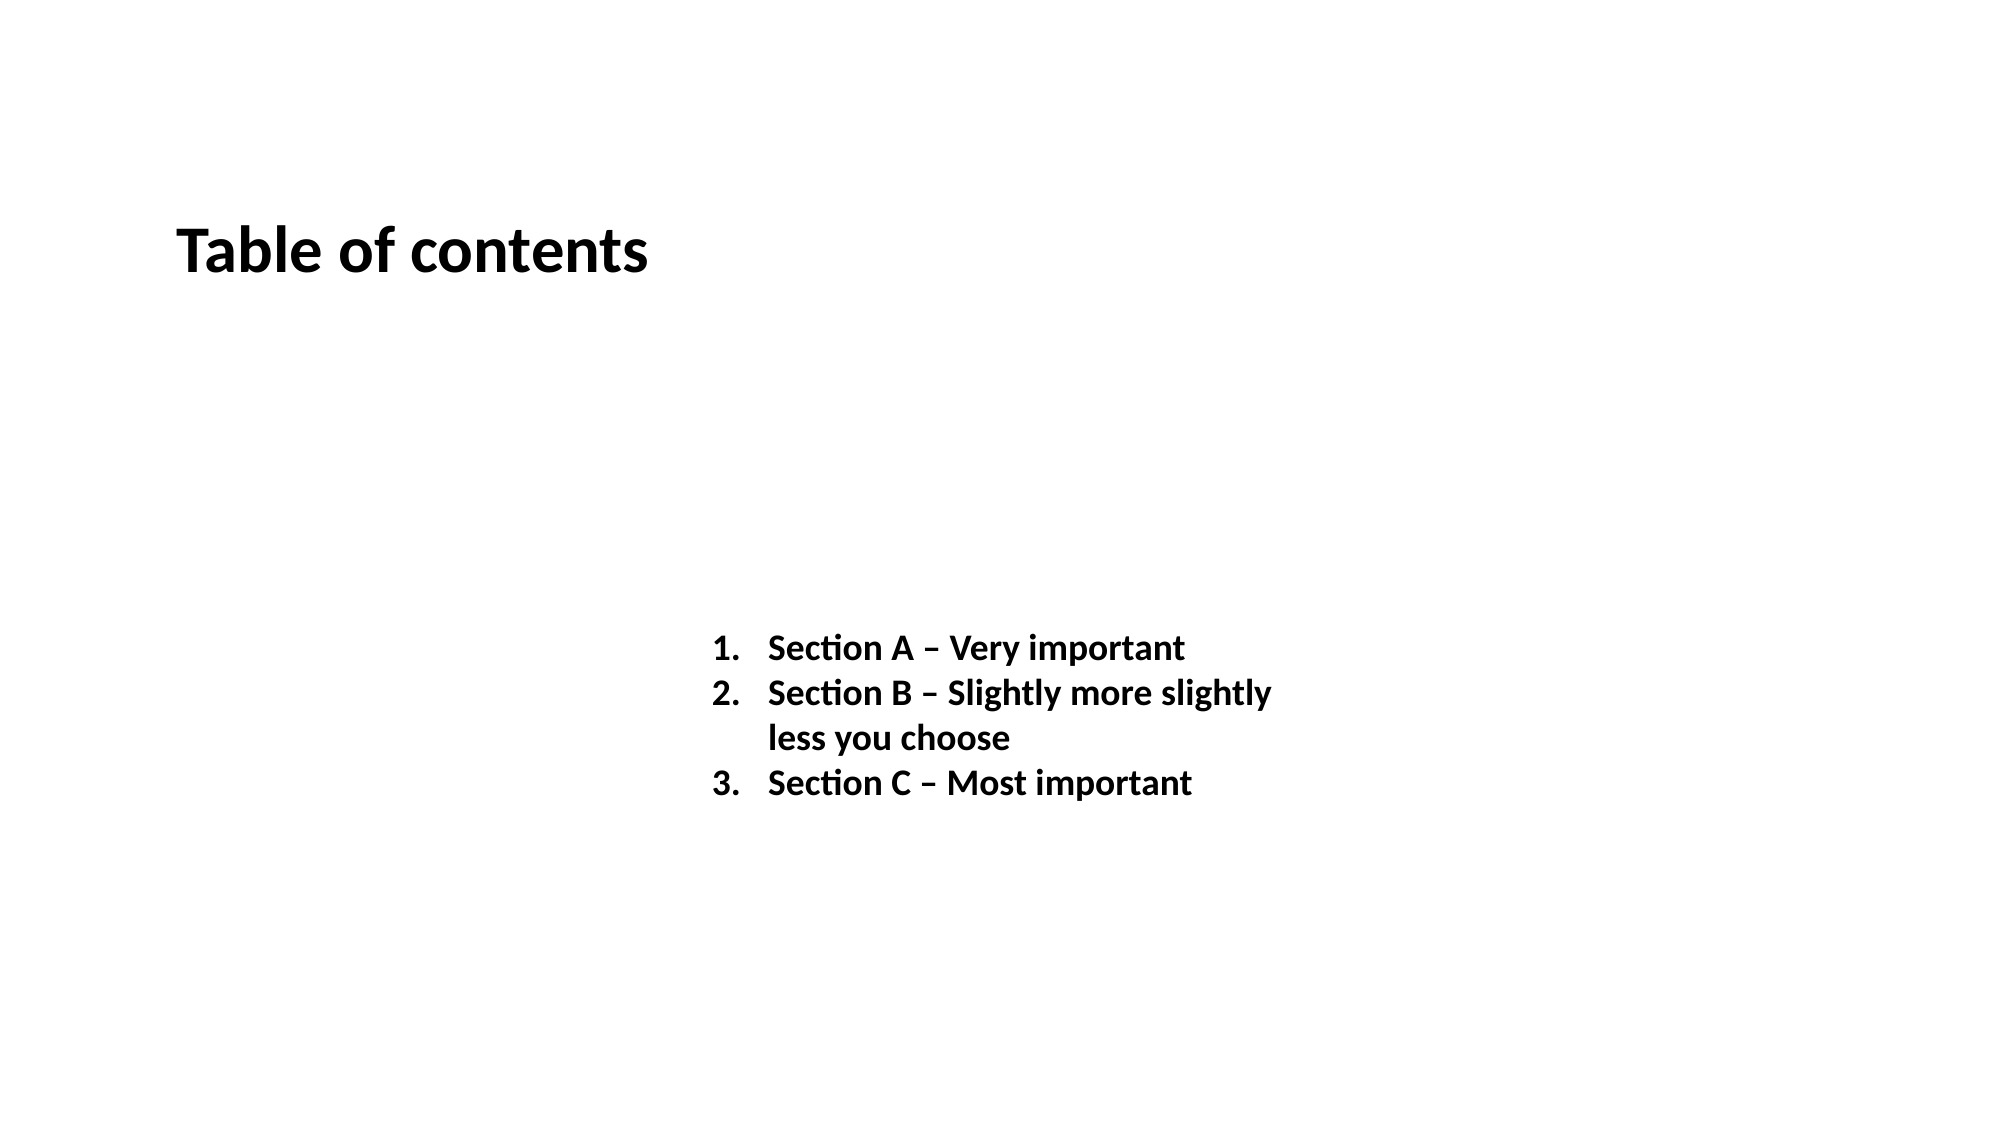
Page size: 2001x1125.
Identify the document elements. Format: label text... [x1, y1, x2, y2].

text_box Section A – Very important Section B – Slightly more slightly less you choose Section C – Most important [697, 615, 1303, 810]
text_box Table of contents [161, 198, 768, 293]
